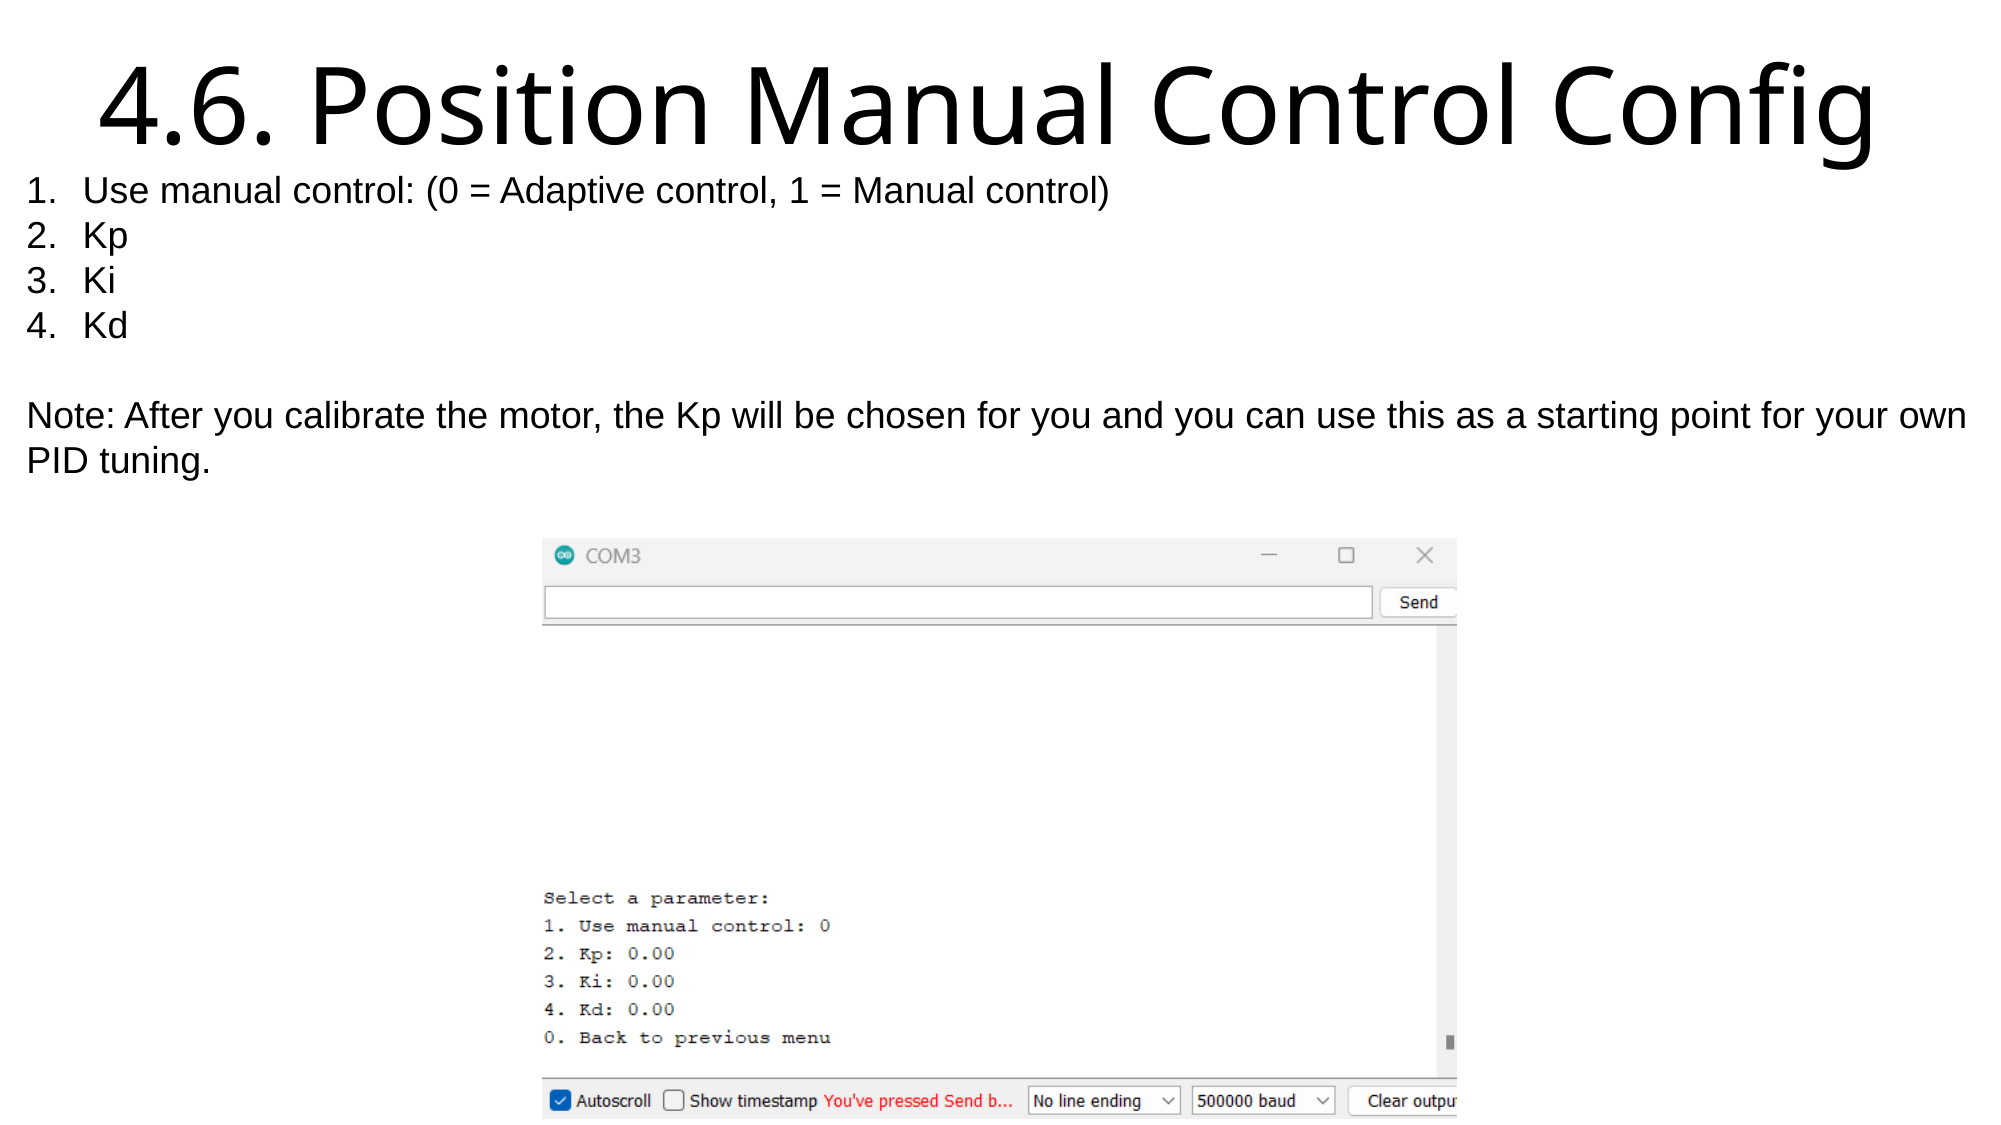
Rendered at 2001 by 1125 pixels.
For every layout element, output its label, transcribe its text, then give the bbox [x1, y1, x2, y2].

picture [542, 538, 1457, 1120]
title 4.6. Position Manual Control Config [32, 18, 1946, 158]
text_box Use manual control: (0 = Adaptive control, 1 = Manual control) Kp Ki Kd Note: After you calibrate the motor, the Kp will be chosen for you and you can use this as a starting point for your own PID tuning. [11, 158, 2000, 489]
